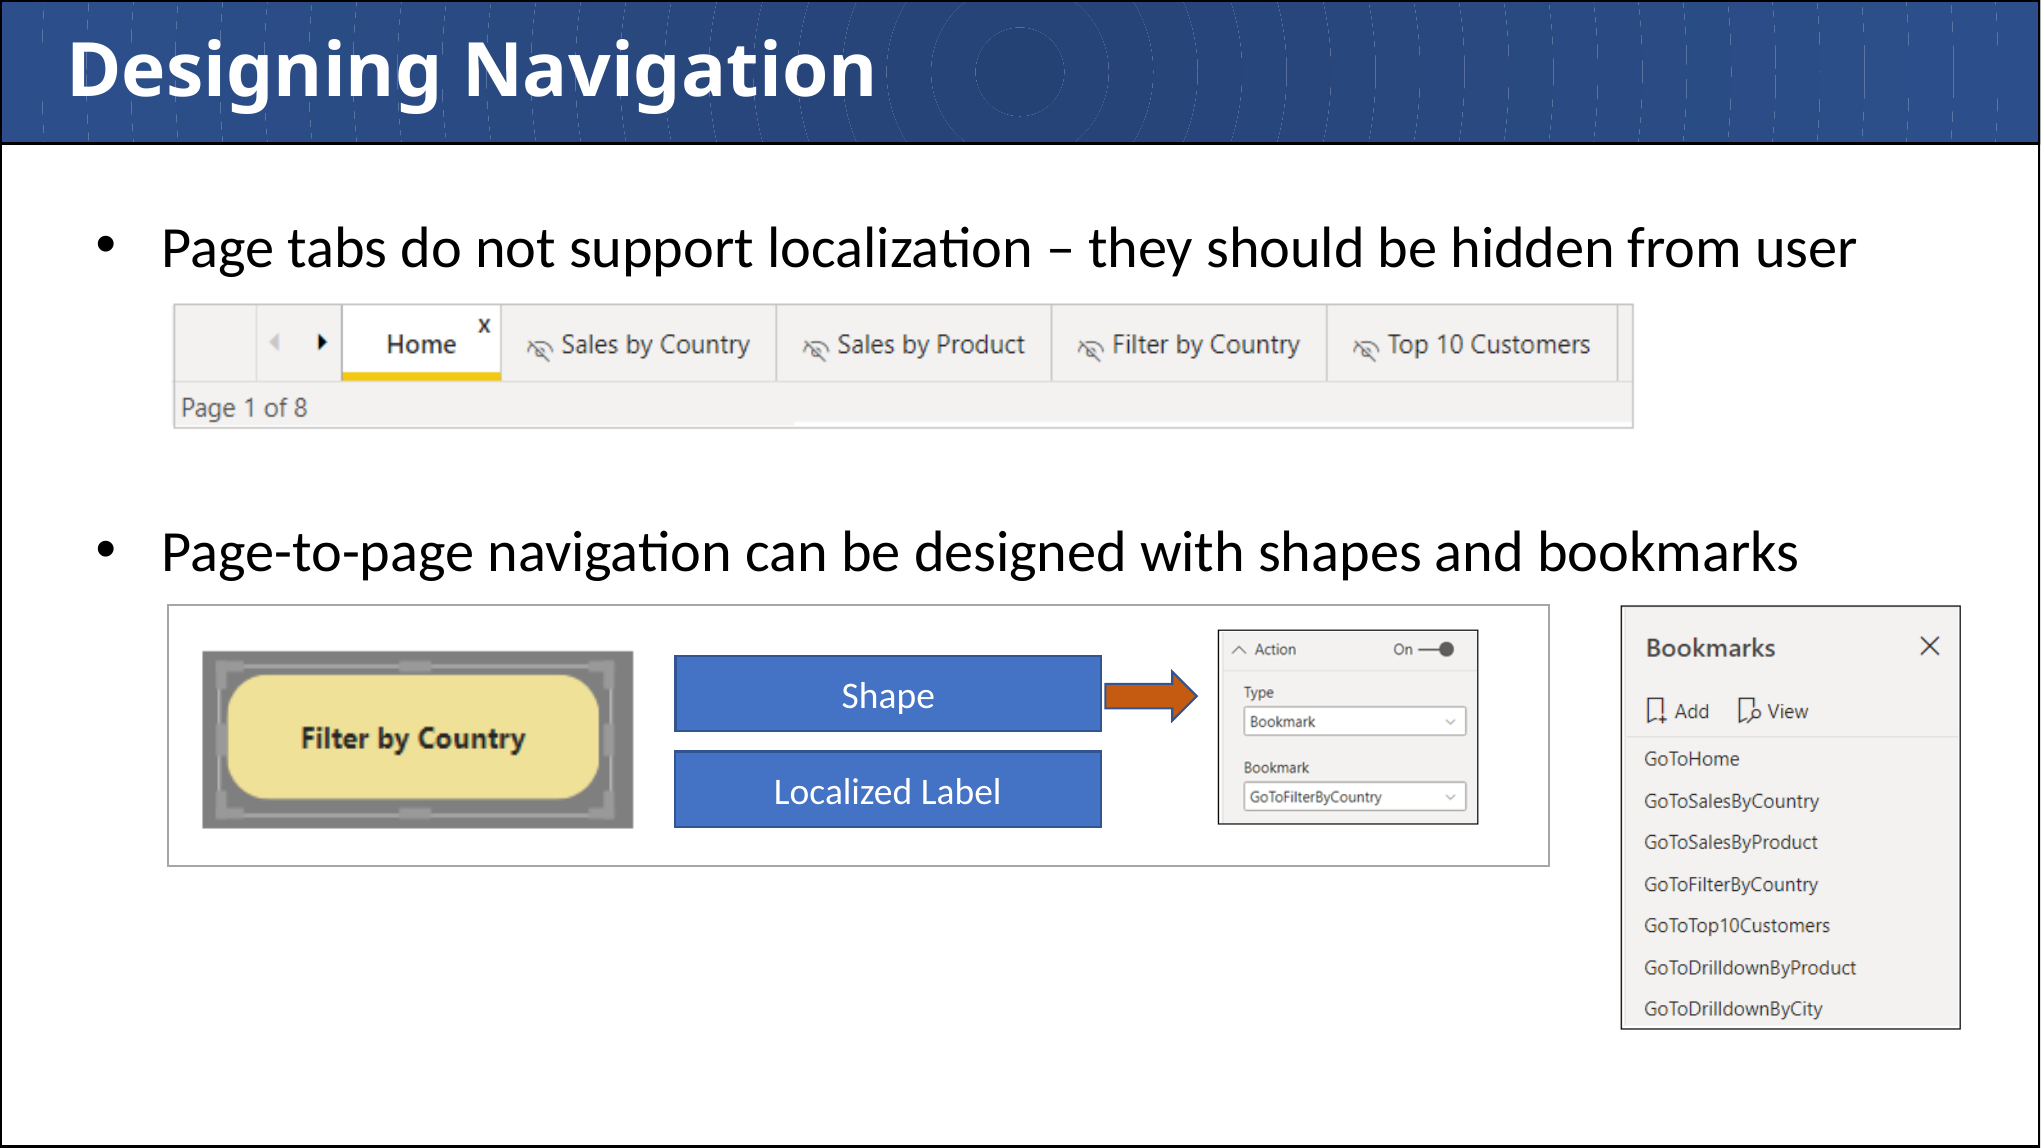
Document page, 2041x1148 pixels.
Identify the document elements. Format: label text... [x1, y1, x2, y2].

list Page tabs do not support localization – they should be hidden from user Page-to-page navigation can be designed with shapes and bookmarks [80, 201, 1988, 651]
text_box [674, 655, 1102, 827]
text_box [167, 651, 1550, 867]
picture [167, 297, 1641, 436]
picture [1207, 620, 1487, 832]
picture [1608, 594, 1970, 1040]
title Designing Navigation [51, 31, 1988, 113]
picture [188, 641, 651, 842]
text_box [1104, 669, 1199, 724]
